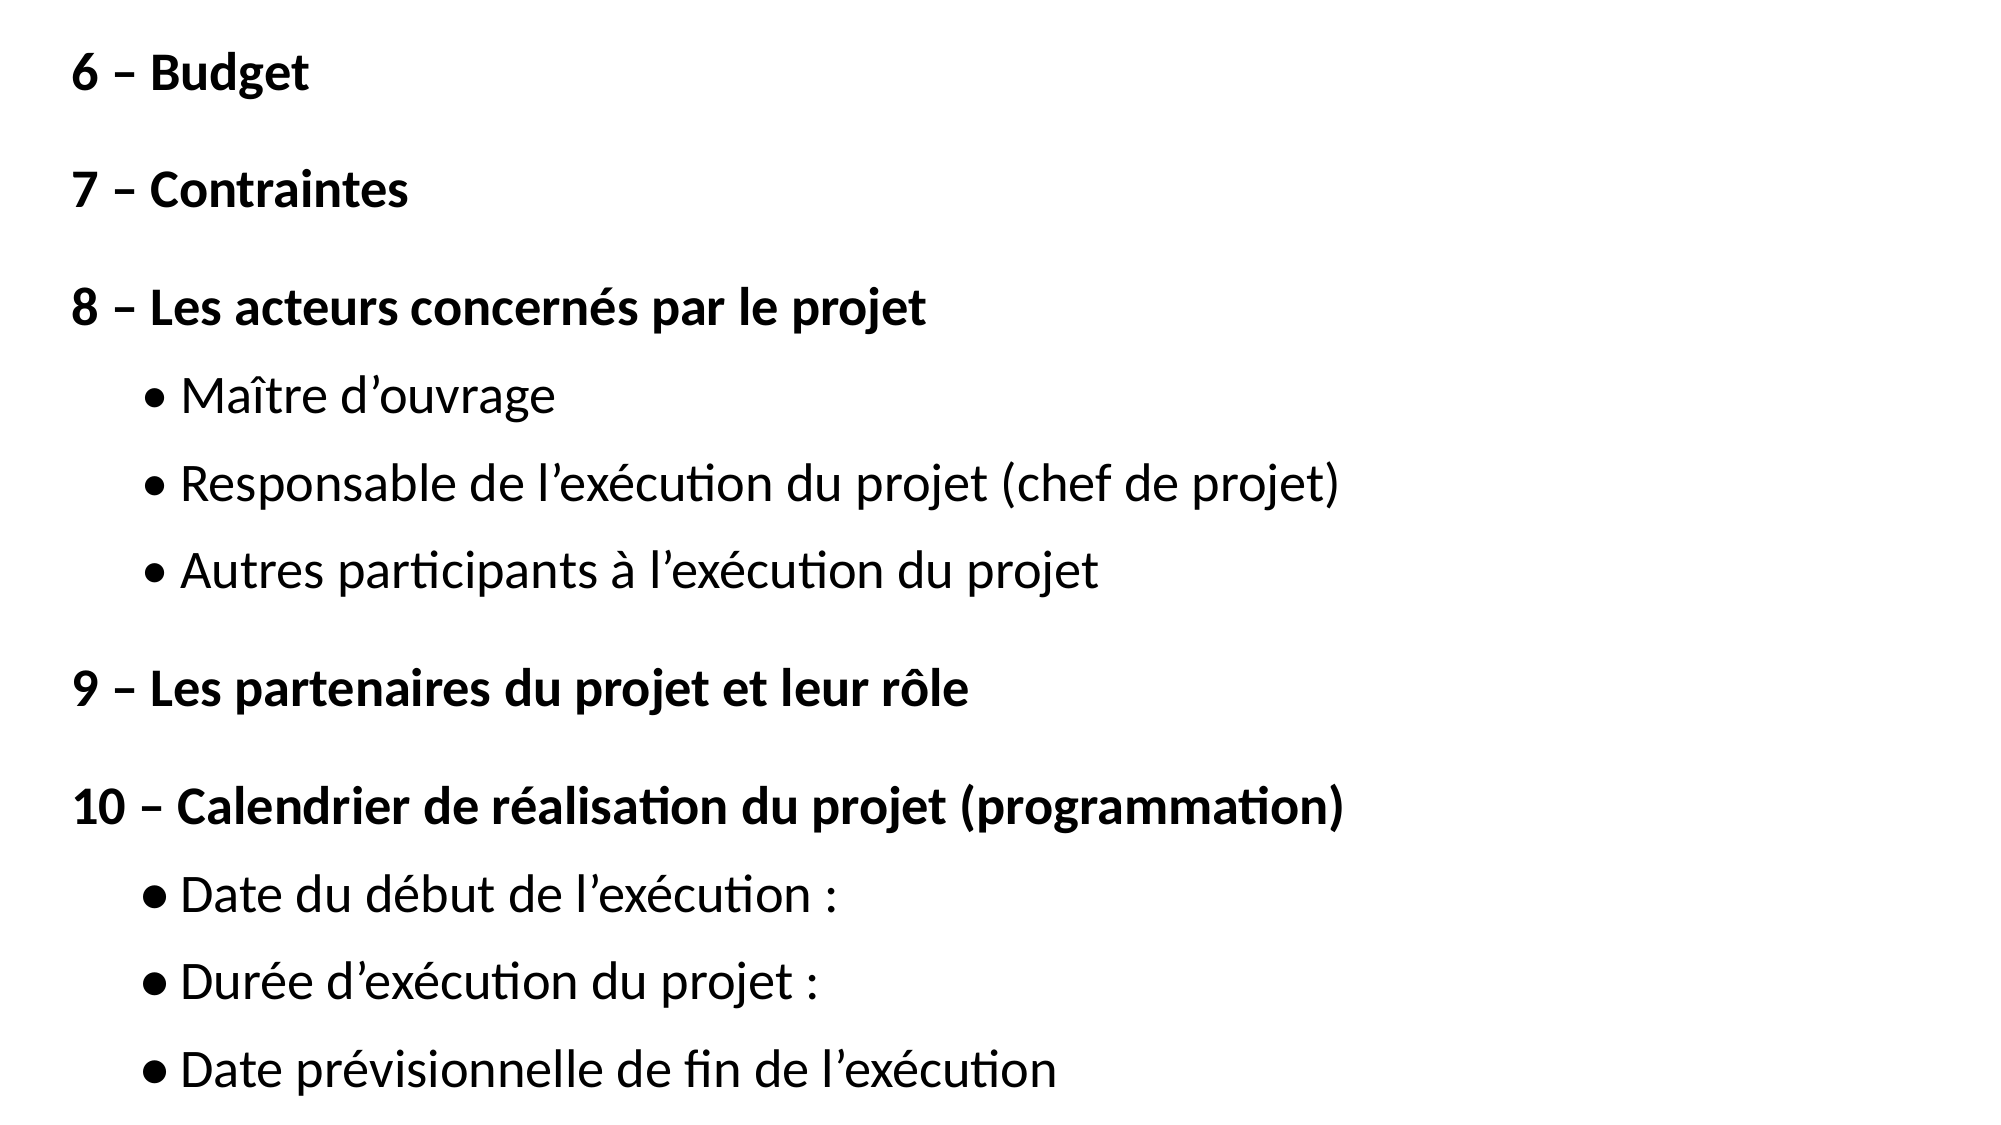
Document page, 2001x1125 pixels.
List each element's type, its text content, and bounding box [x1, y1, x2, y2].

list 6 – Budget 7 – Contraintes 8 – Les acteurs concernés par le projet • Maître d’ouvrage • Responsable de l’exécution du projet (chef de projet) • Autres participants à l’exécution du projet 9 – Les partenaires du projet et leur rôle 10 – Calendrier de réalisation du projet (programmation) • Date du début de l’exécution : • Durée d’exécution du projet : • Date prévisionnelle de fin de l’exécution [56, 15, 1968, 1107]
